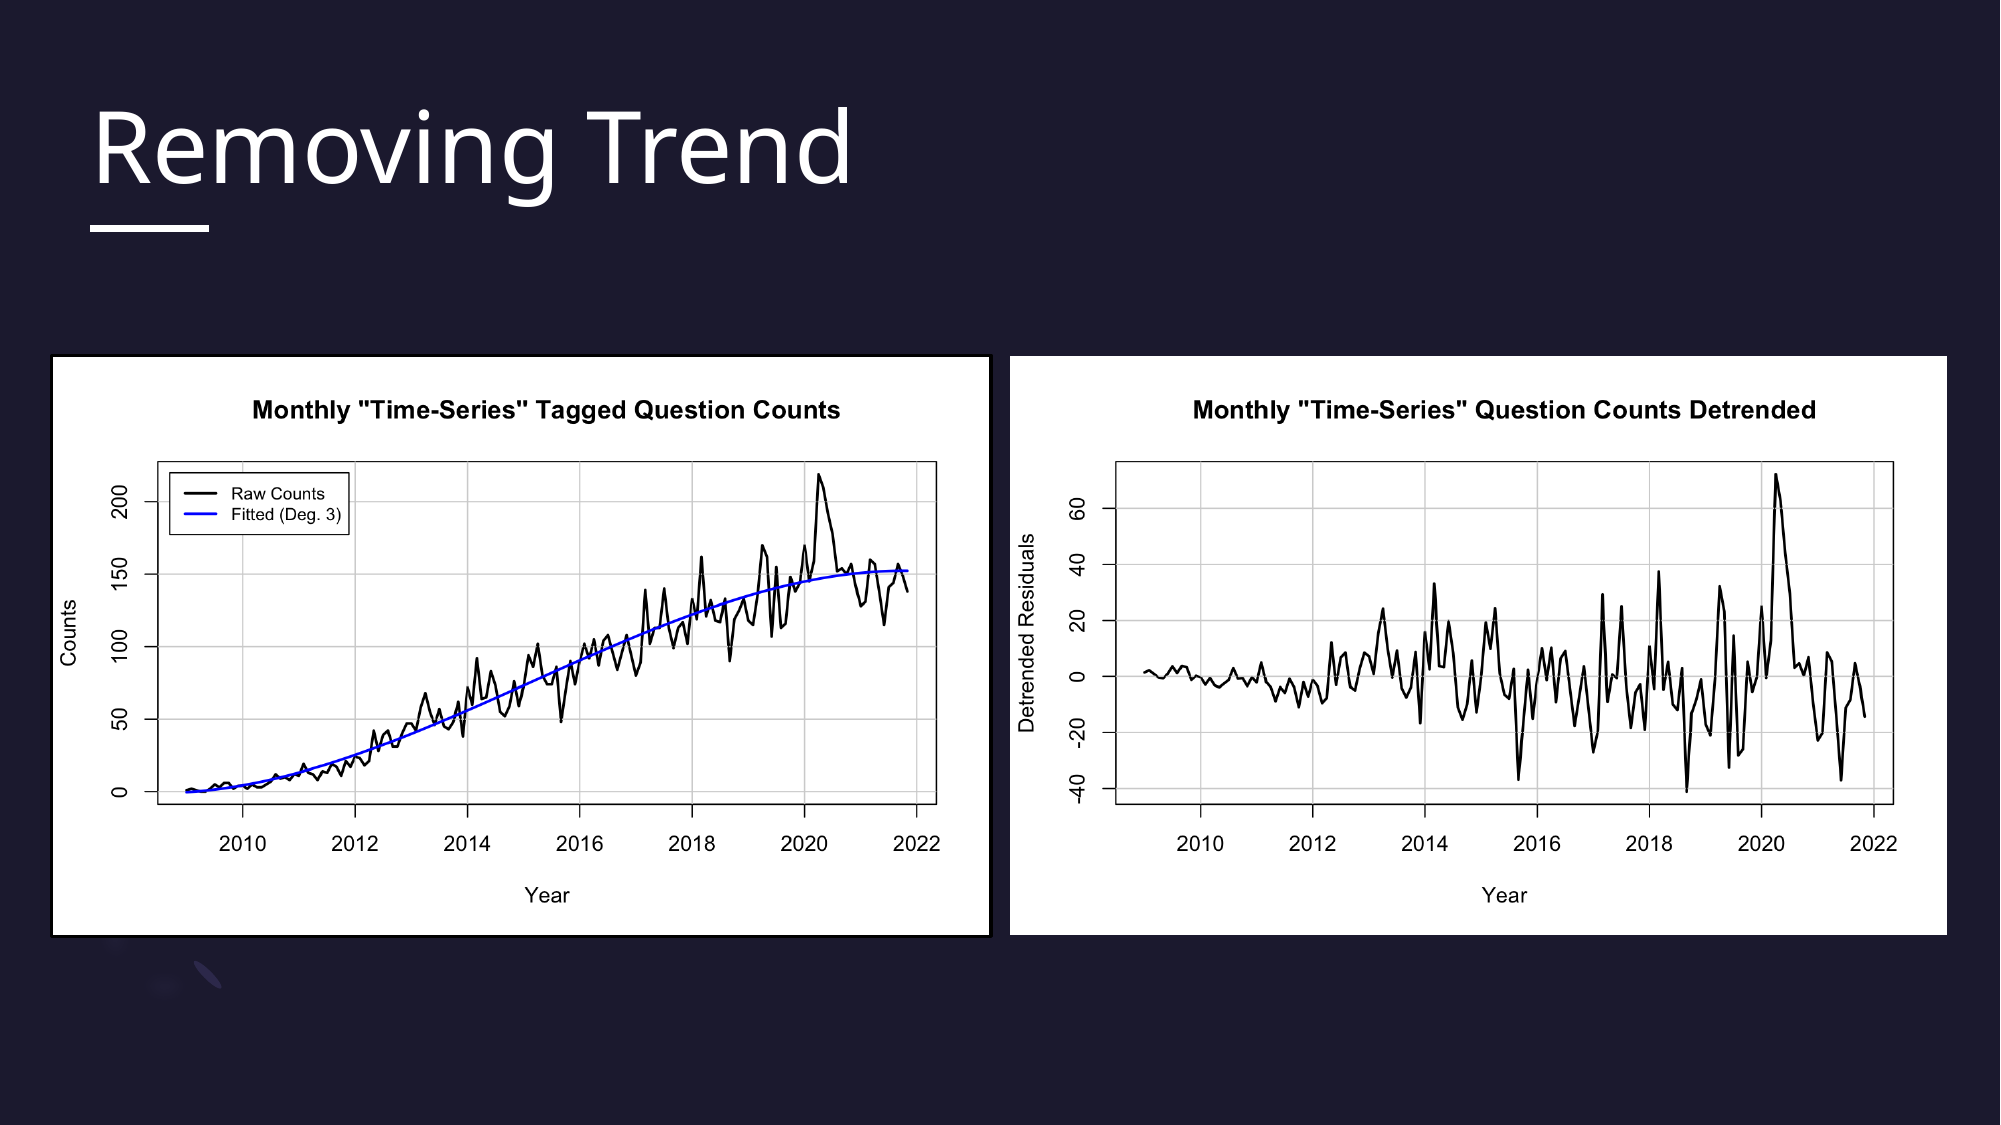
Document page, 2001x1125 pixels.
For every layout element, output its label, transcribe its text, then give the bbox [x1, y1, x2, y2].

picture [1010, 356, 1948, 935]
picture [52, 356, 990, 935]
title Removing Trend [90, 83, 1910, 205]
